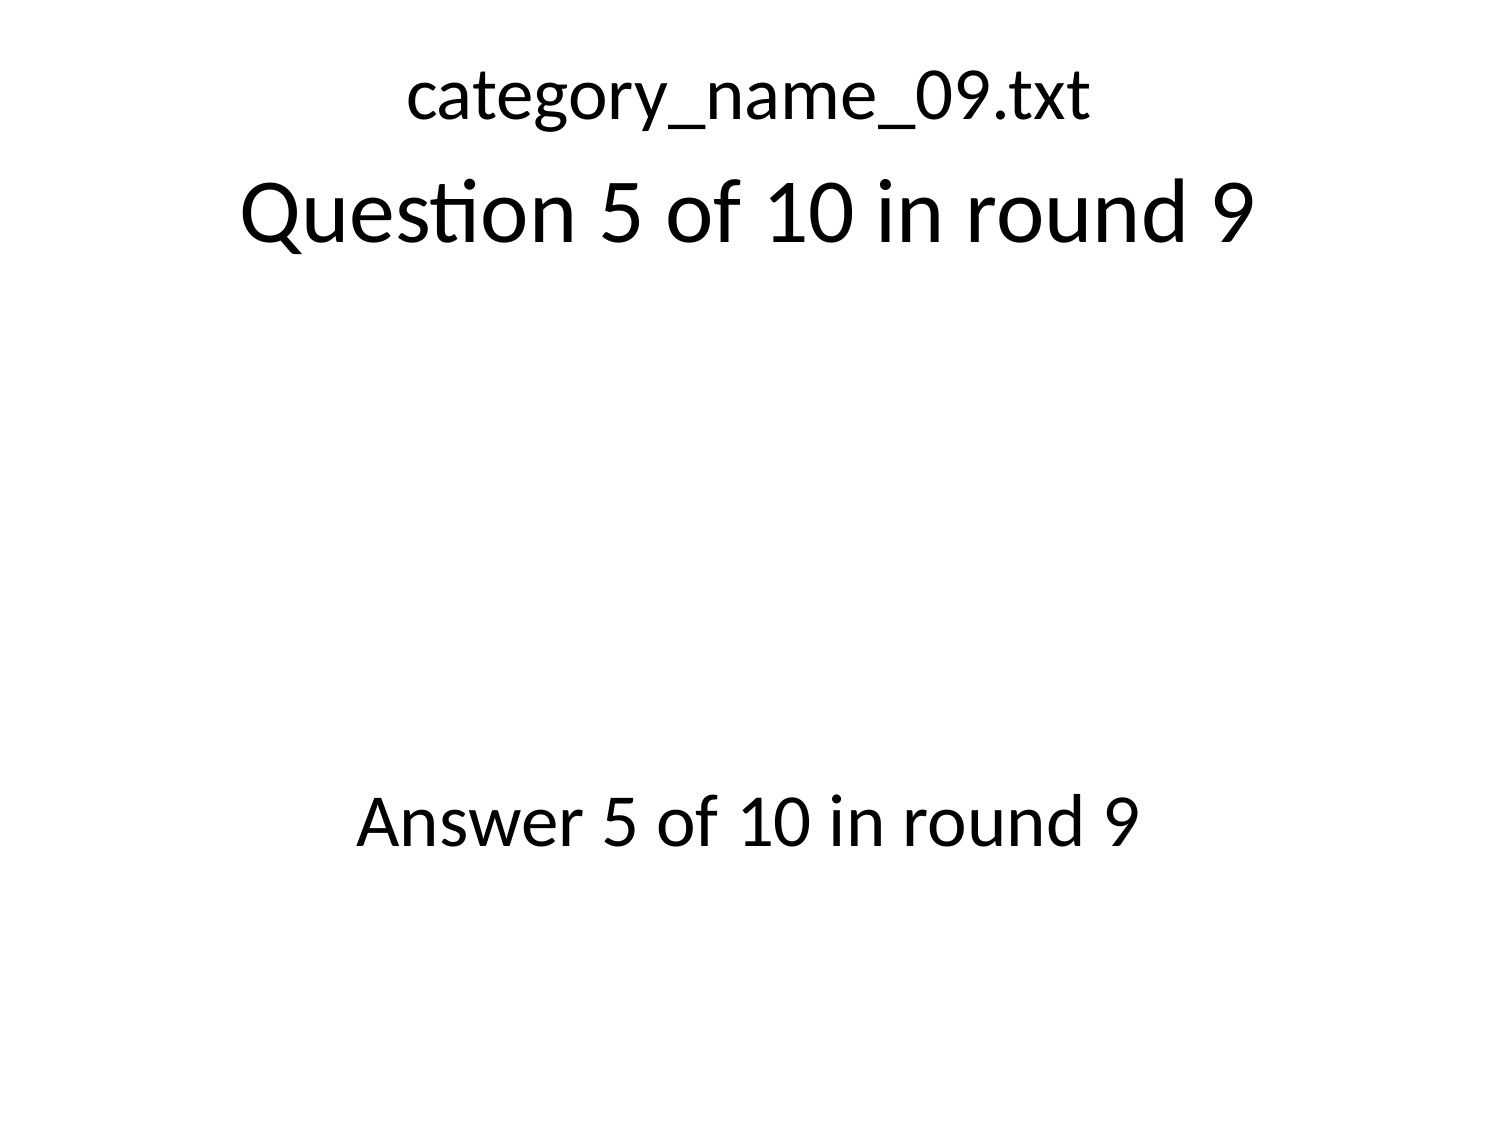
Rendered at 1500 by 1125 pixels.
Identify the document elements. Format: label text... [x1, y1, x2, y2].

text_box Answer 5 of 10 in round 9 [35, 764, 1463, 921]
text_box Question 5 of 10 in round 9 [35, 143, 1463, 764]
text_box category_name_09.txt [35, 37, 1463, 143]
